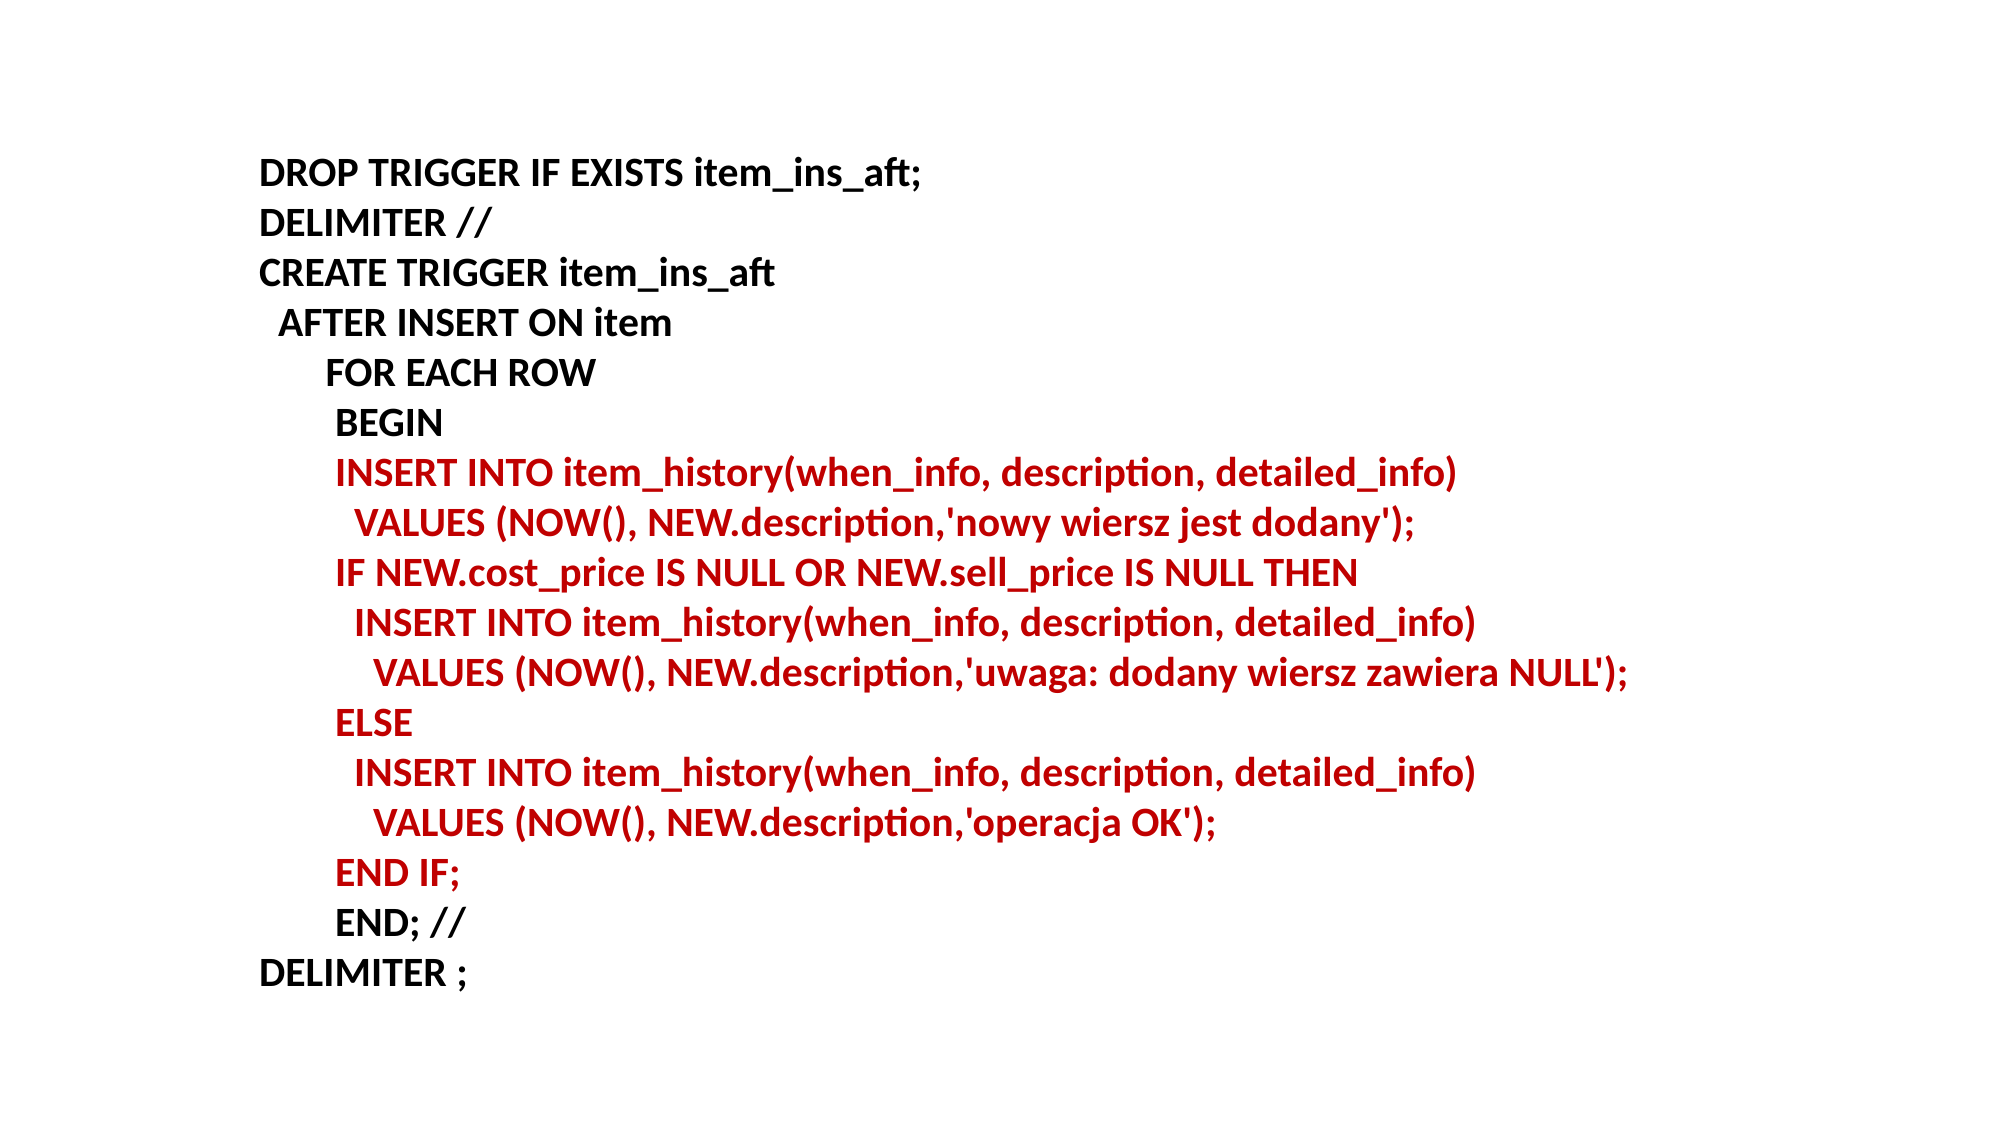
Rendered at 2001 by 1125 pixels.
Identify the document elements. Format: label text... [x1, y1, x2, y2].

text_box DROP TRIGGER IF EXISTS item_ins_aft; DELIMITER // CREATE TRIGGER item_ins_aft AFTER INSERT ON item FOR EACH ROW BEGIN INSERT INTO item_history(when_info, description, detailed_info) VALUES (NOW(), NEW.description,'nowy wiersz jest dodany'); IF NEW.cost_price IS NULL OR NEW.sell_price IS NULL THEN INSERT INTO item_history(when_info, description, detailed_info) VALUES (NOW(), NEW.description,'uwaga: dodany wiersz zawiera NULL'); ELSE INSERT INTO item_history(when_info, description, detailed_info) VALUES (NOW(), NEW.description,'operacja OK'); END IF; END; // DELIMITER ; [244, 137, 1644, 1003]
